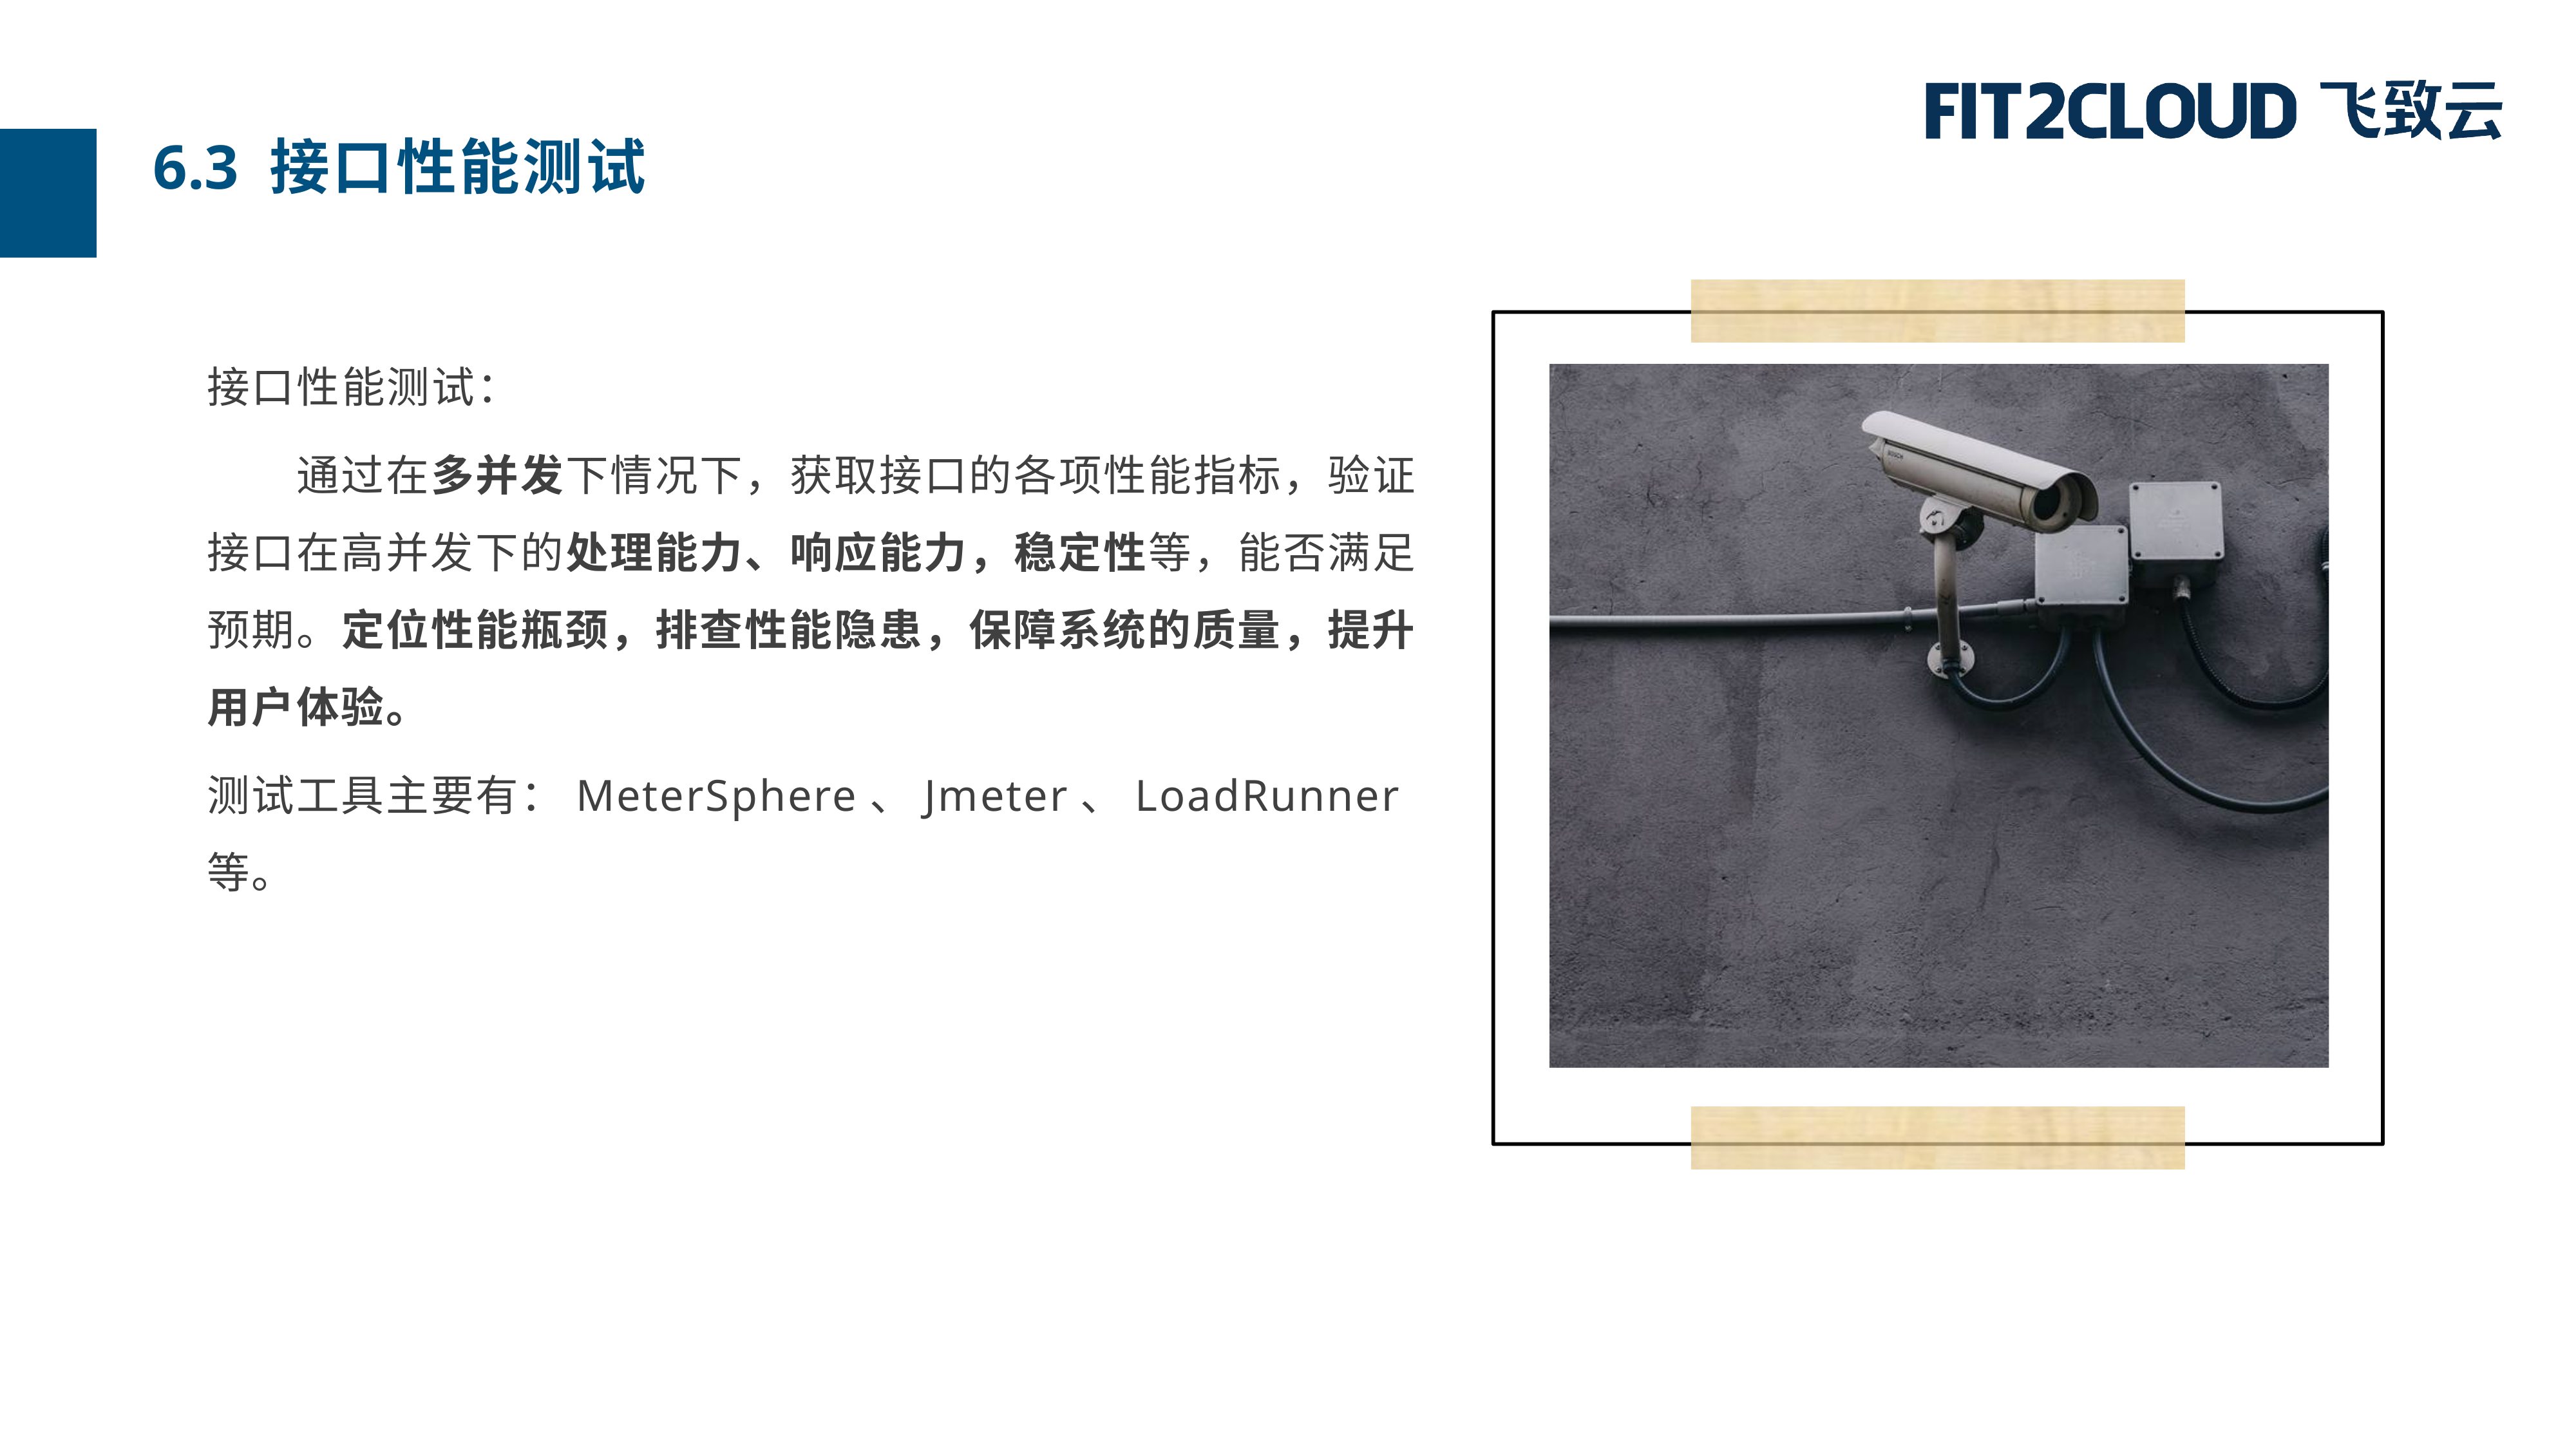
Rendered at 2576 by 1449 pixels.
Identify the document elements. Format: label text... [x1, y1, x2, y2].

text_box 6.3 接口性能测试 [139, 123, 1302, 242]
text_box [1492, 310, 2384, 1146]
picture [1549, 364, 2329, 1068]
text_box [1690, 1106, 2186, 1171]
text_box [0, 128, 98, 259]
text_box 接口性能测试： 通过在多并发下情况下，获取接口的各项性能指标，验证接口在高并发下的处理能力、响应能力，稳定性等，能否满足预期。定位性能瓶颈，排查性能隐患，保障系统的质量，提升用户体验。 测试工具主要有：MeterSphere、Jmeter、LoadRunner等。 [193, 344, 1451, 1295]
text_box [1690, 278, 2186, 343]
picture [1926, 80, 2503, 140]
